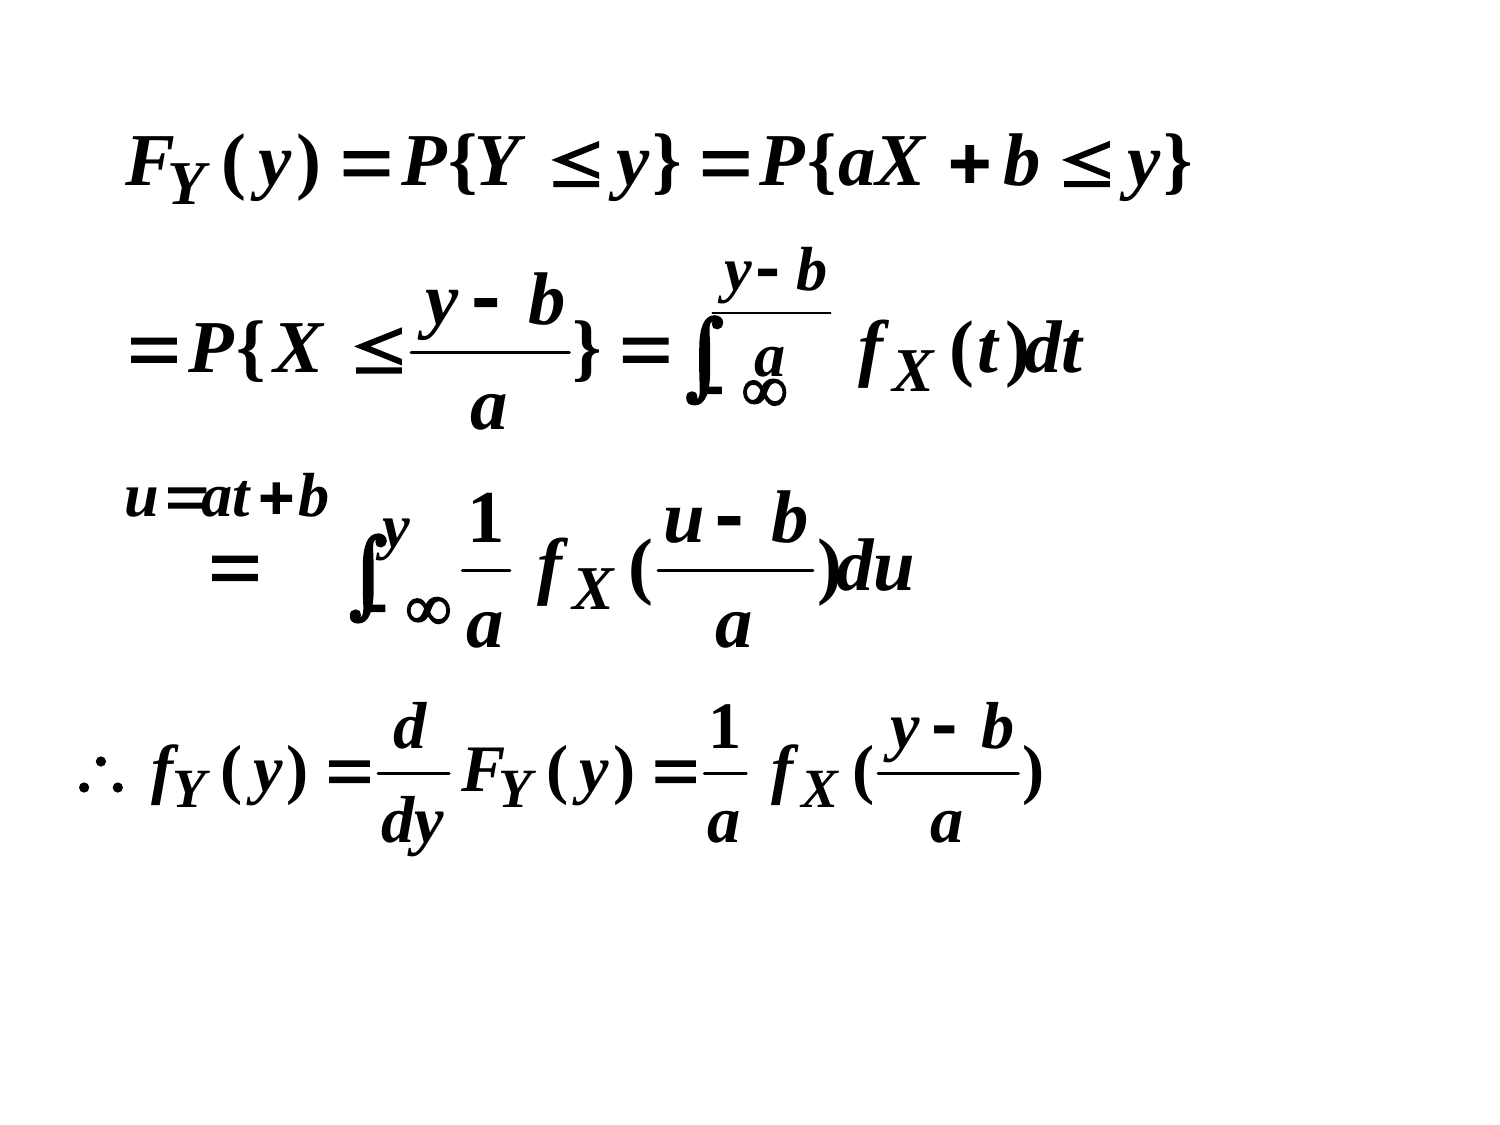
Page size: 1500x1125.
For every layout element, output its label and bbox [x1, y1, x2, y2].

text_box [112, 110, 1202, 665]
text_box [72, 680, 1056, 869]
